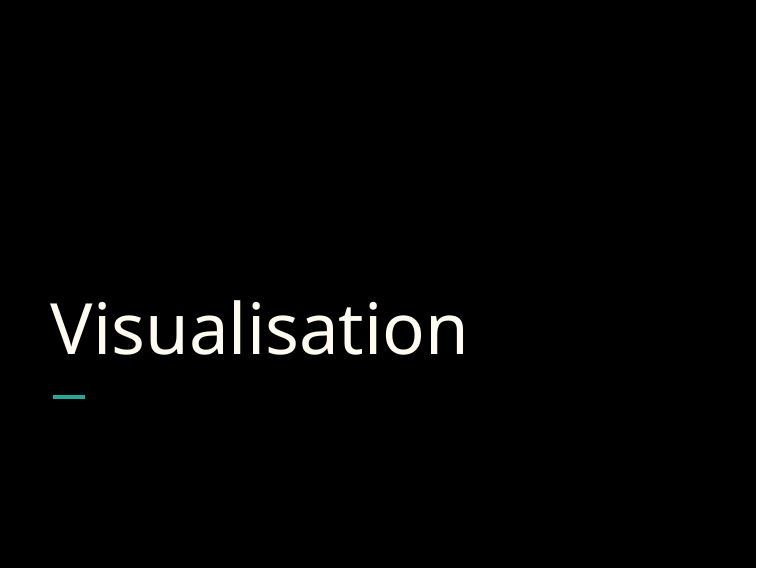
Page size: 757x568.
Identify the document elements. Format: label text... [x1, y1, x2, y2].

title Visualisation [42, 208, 714, 378]
